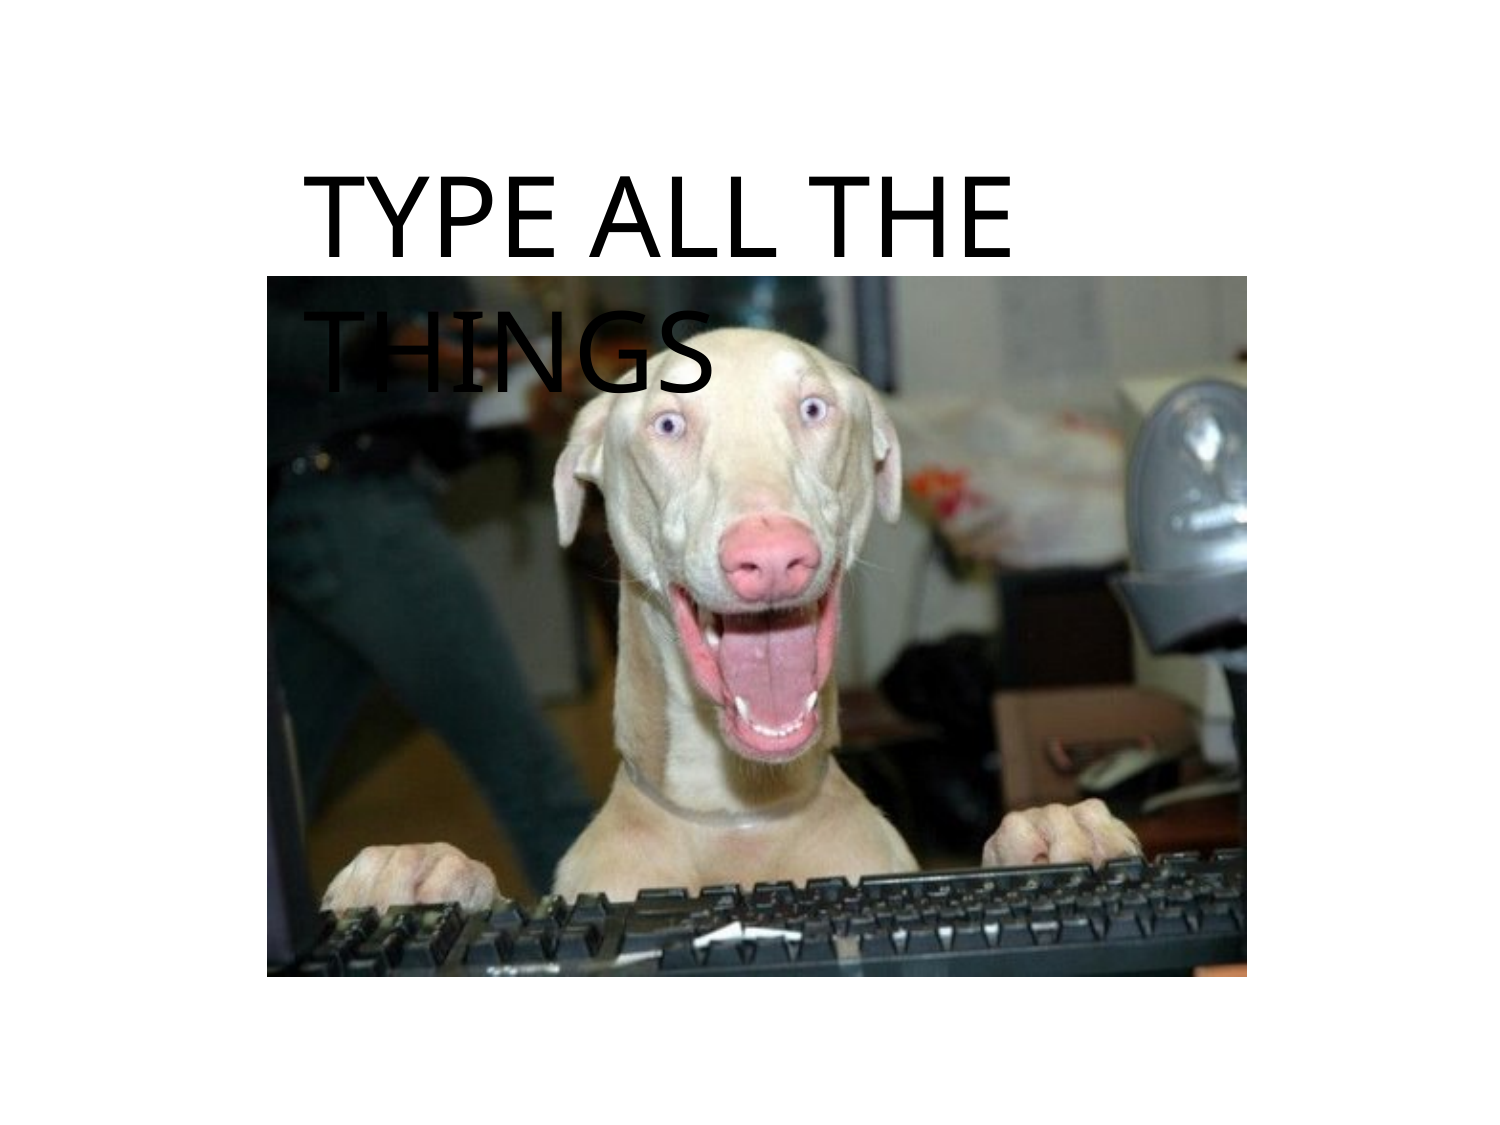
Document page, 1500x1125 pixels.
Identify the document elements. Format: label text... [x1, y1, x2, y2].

picture [267, 276, 1247, 977]
text_box TYPE ALL THE THINGS [289, 137, 1235, 274]
